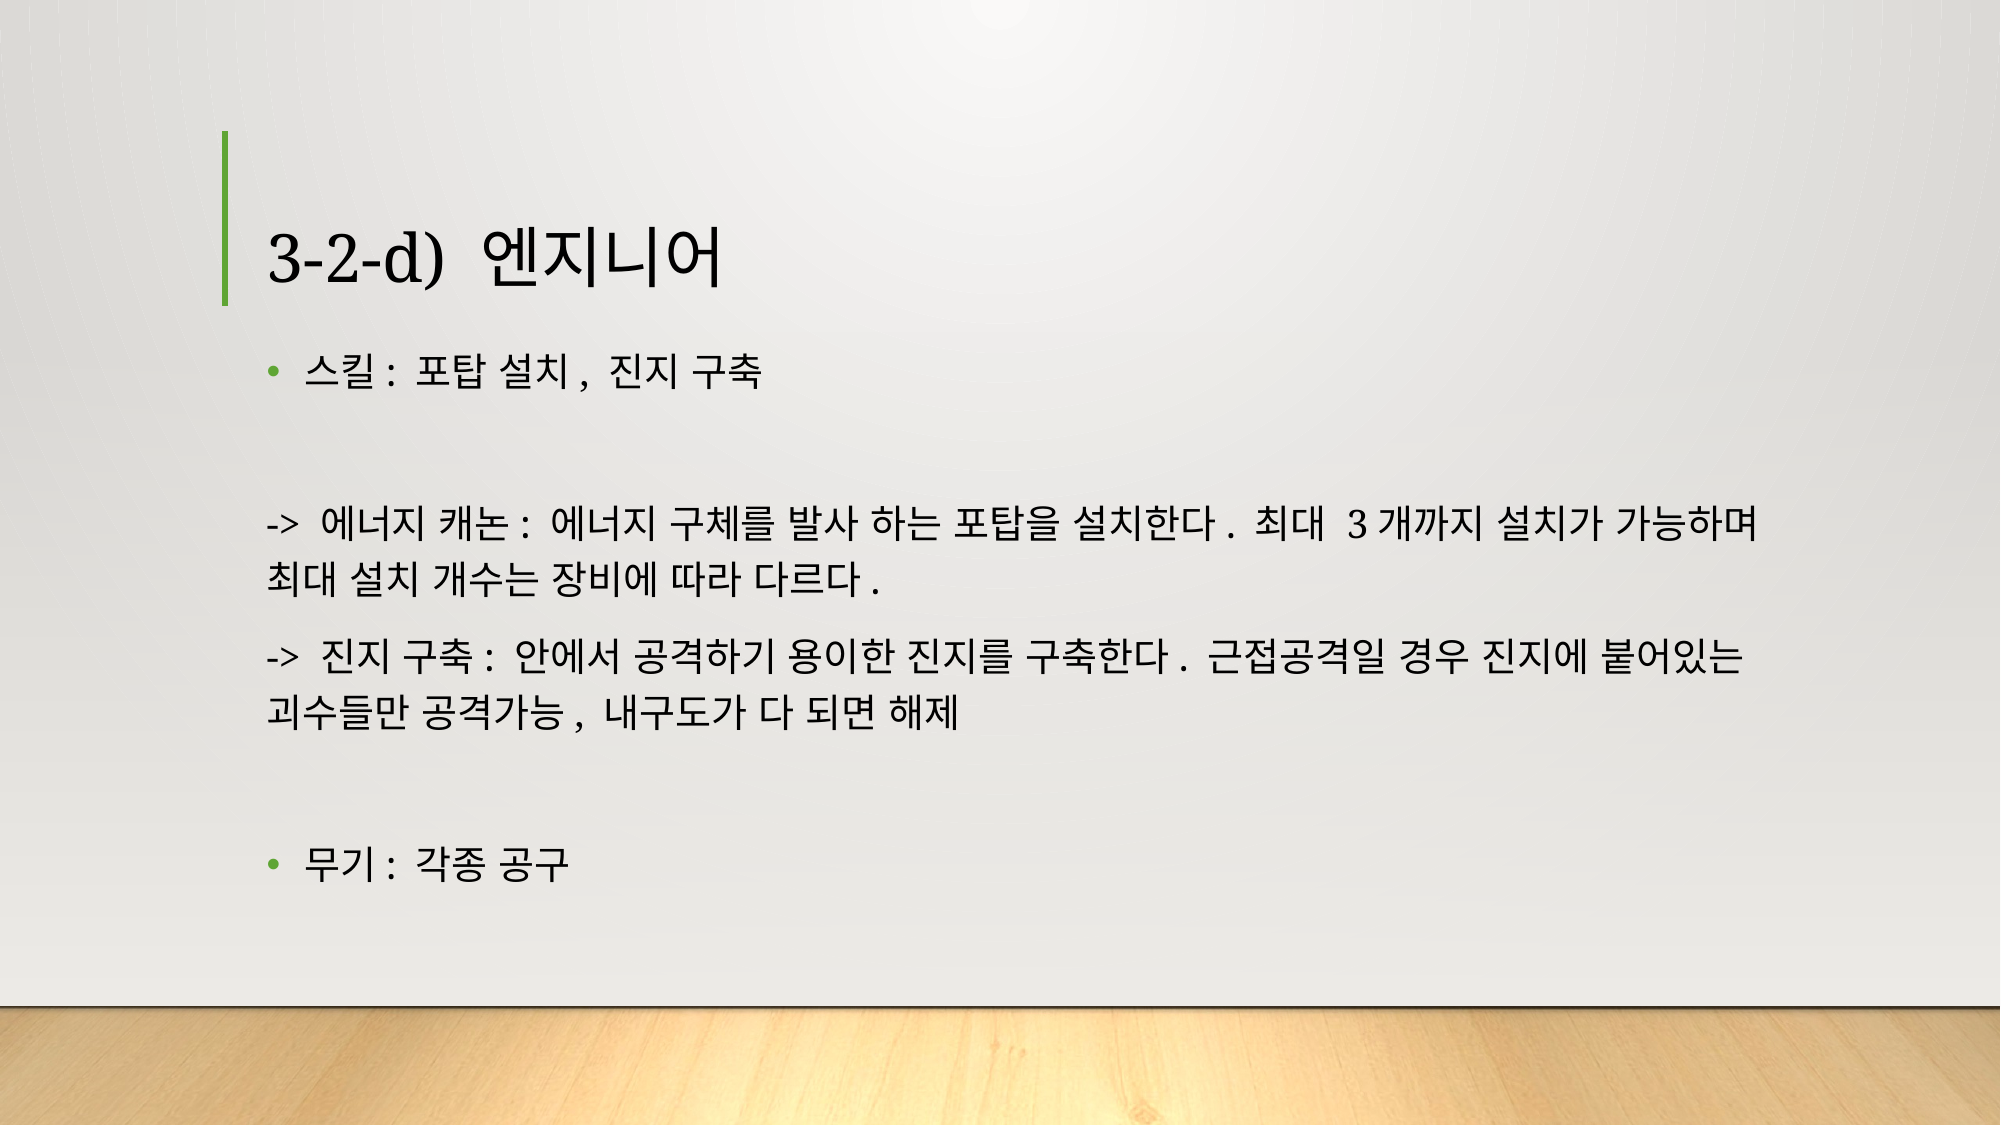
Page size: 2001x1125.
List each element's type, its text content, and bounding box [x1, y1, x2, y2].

title 3-2-d) 엔지니어 [251, 131, 1814, 305]
list 스킬: 포탑 설치, 진지 구축 -> 에너지 캐논: 에너지 구체를 발사 하는 포탑을 설치한다. 최대 3개까지 설치가 가능하며 최대 설치 개수는 장비에 따라 다르다. -> 진지 구축: 안에서 공격하기 용이한 진지를 구축한다. 근접공격일 경우 진지에 붙어있는 괴수들만 공격가능, 내구도가 다 되면 해제 무기: 각종 공구 [251, 330, 1814, 897]
picture [0, 1006, 2000, 1125]
